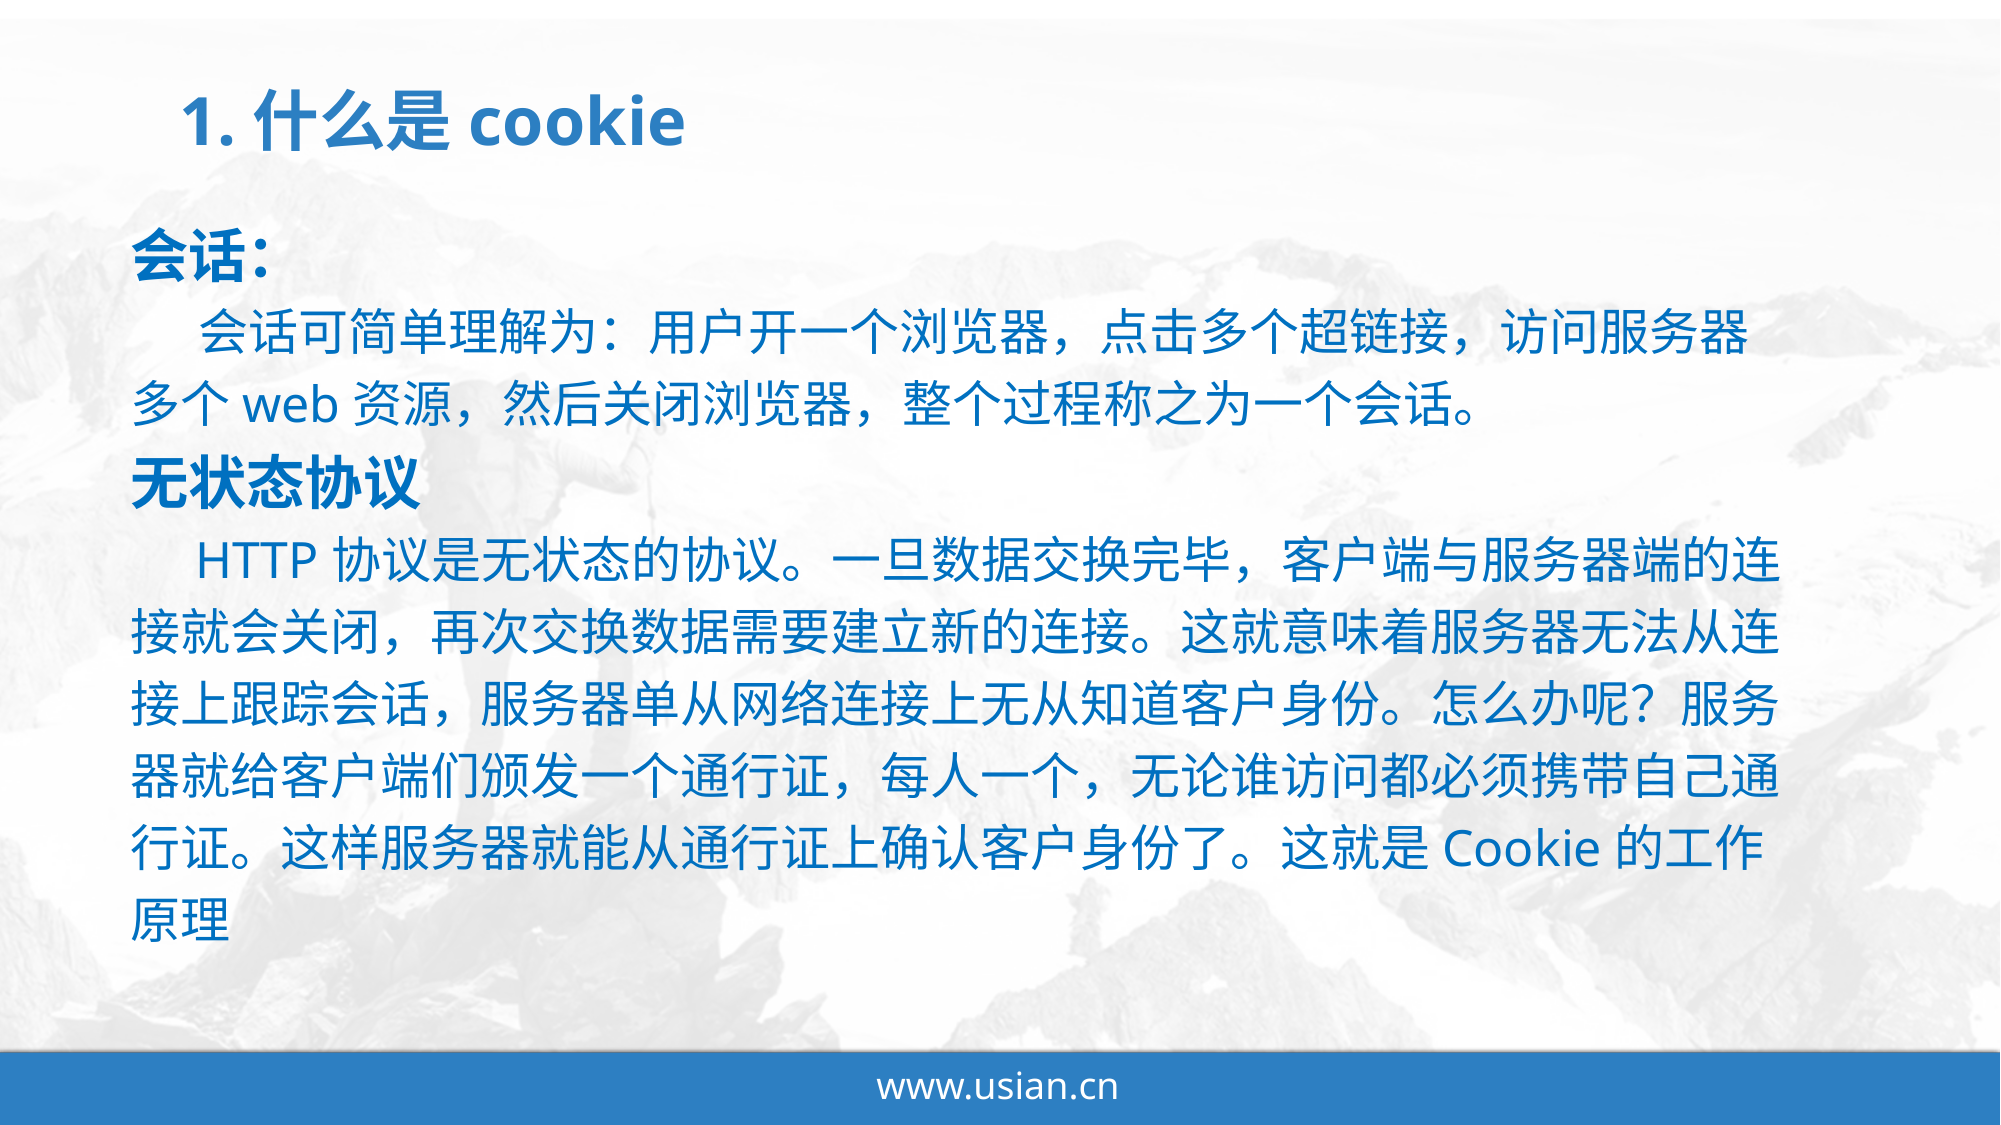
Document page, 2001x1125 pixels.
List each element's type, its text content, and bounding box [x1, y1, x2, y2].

picture [0, 0, 2001, 1125]
title 1.什么是cookie [138, 59, 1202, 168]
text_box 会话： 会话可简单理解为：用户开一个浏览器，点击多个超链接，访问服务器多个web资源，然后关闭浏览器，整个过程称之为一个会话。 无状态协议 HTTP协议是无状态的协议。一旦数据交换完毕，客户端与服务器端的连接就会关闭，再次交换数据需要建立新的连接。这就意味着服务器无法从连接上跟踪会话，服务器单从网络连接上无从知道客户身份。怎么办呢？服务器就给客户端们颁发一个通行证，每人一个，无论谁访问都必须携带自己通行证。这样服务器就能从通行证上确认客户身份了。这就是Cookie的工作原理 [115, 197, 1808, 1047]
